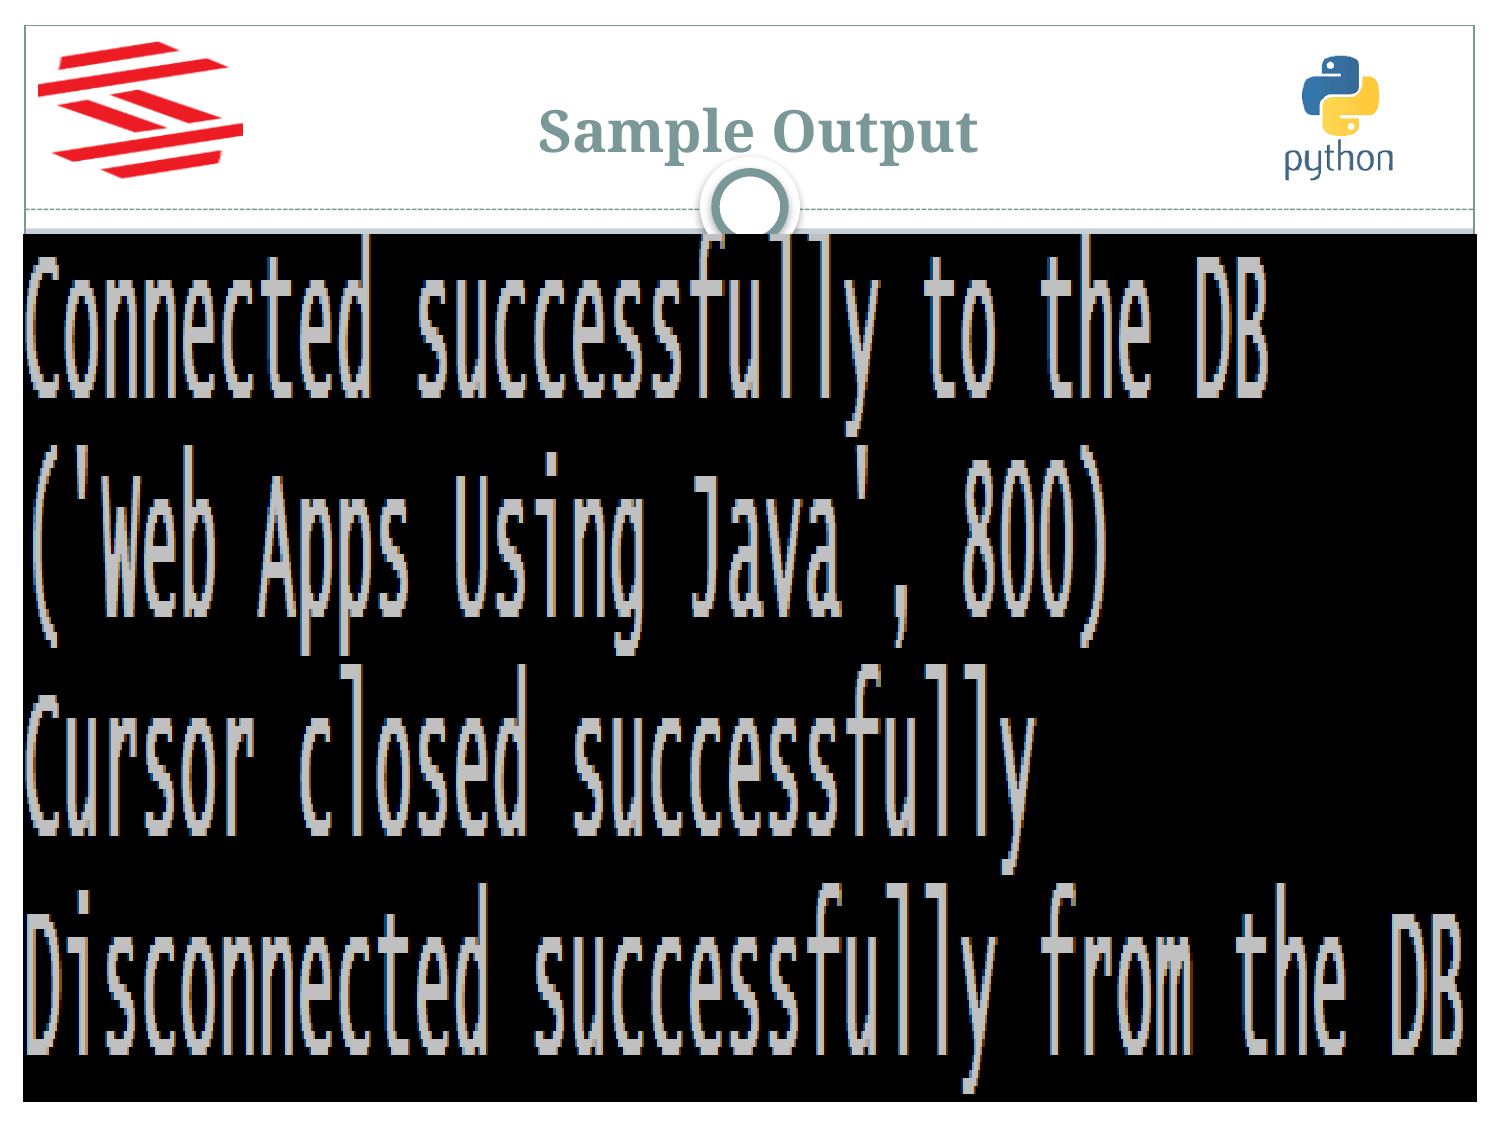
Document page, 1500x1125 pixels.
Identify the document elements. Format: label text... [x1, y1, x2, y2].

title Sample Output [248, 46, 1459, 172]
picture [37, 40, 243, 185]
picture [1206, 53, 1471, 186]
picture [23, 234, 1477, 1102]
